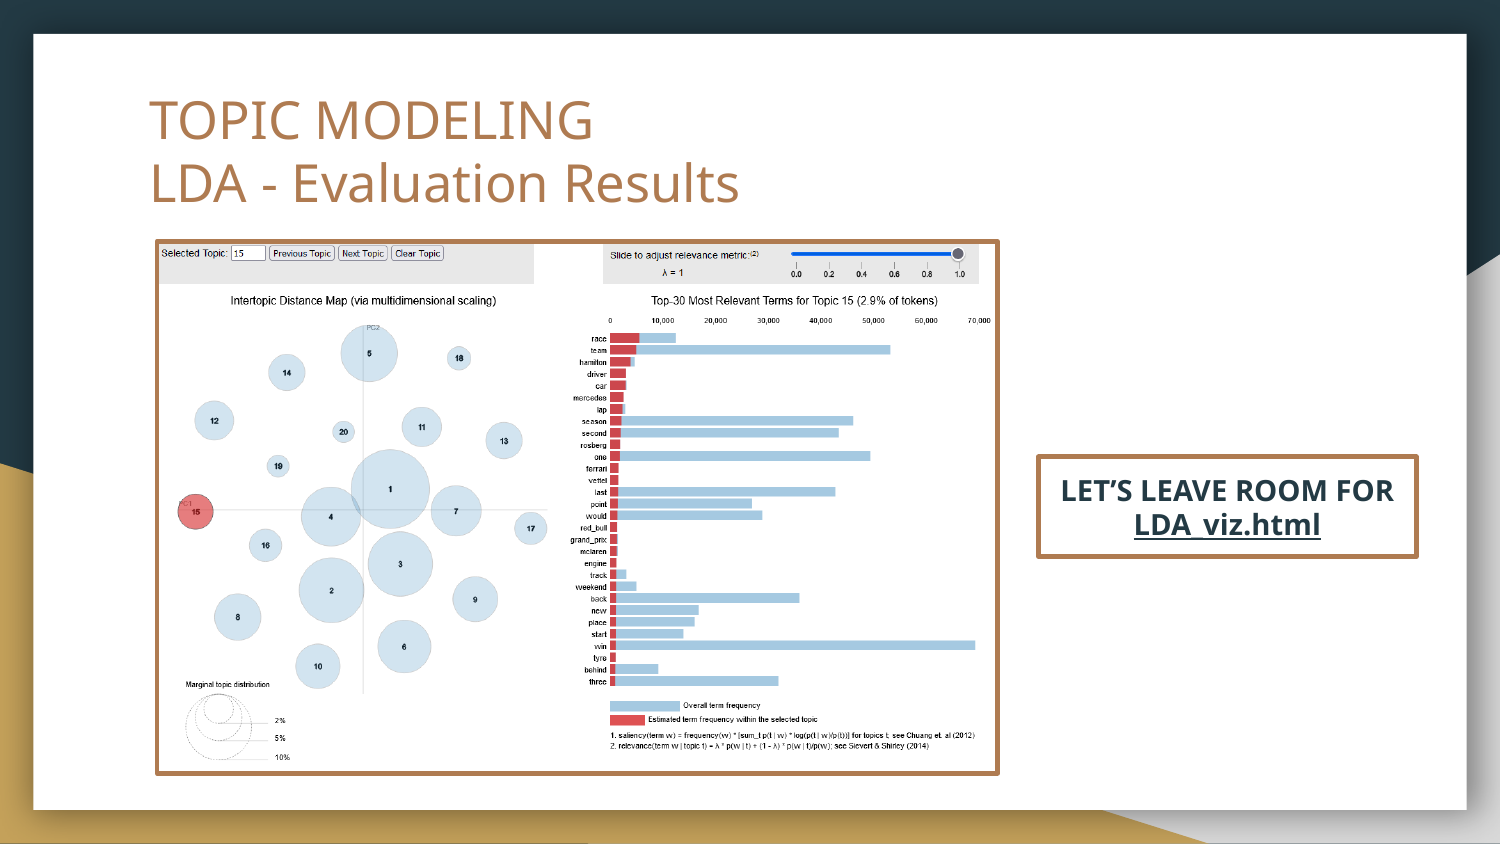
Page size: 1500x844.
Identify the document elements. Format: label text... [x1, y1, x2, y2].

title TOPIC MODELING LDA - Evaluation Results [134, 71, 1184, 229]
text_box LET’S LEAVE ROOM FOR LDA_viz.html [1038, 456, 1417, 557]
picture [159, 243, 996, 772]
